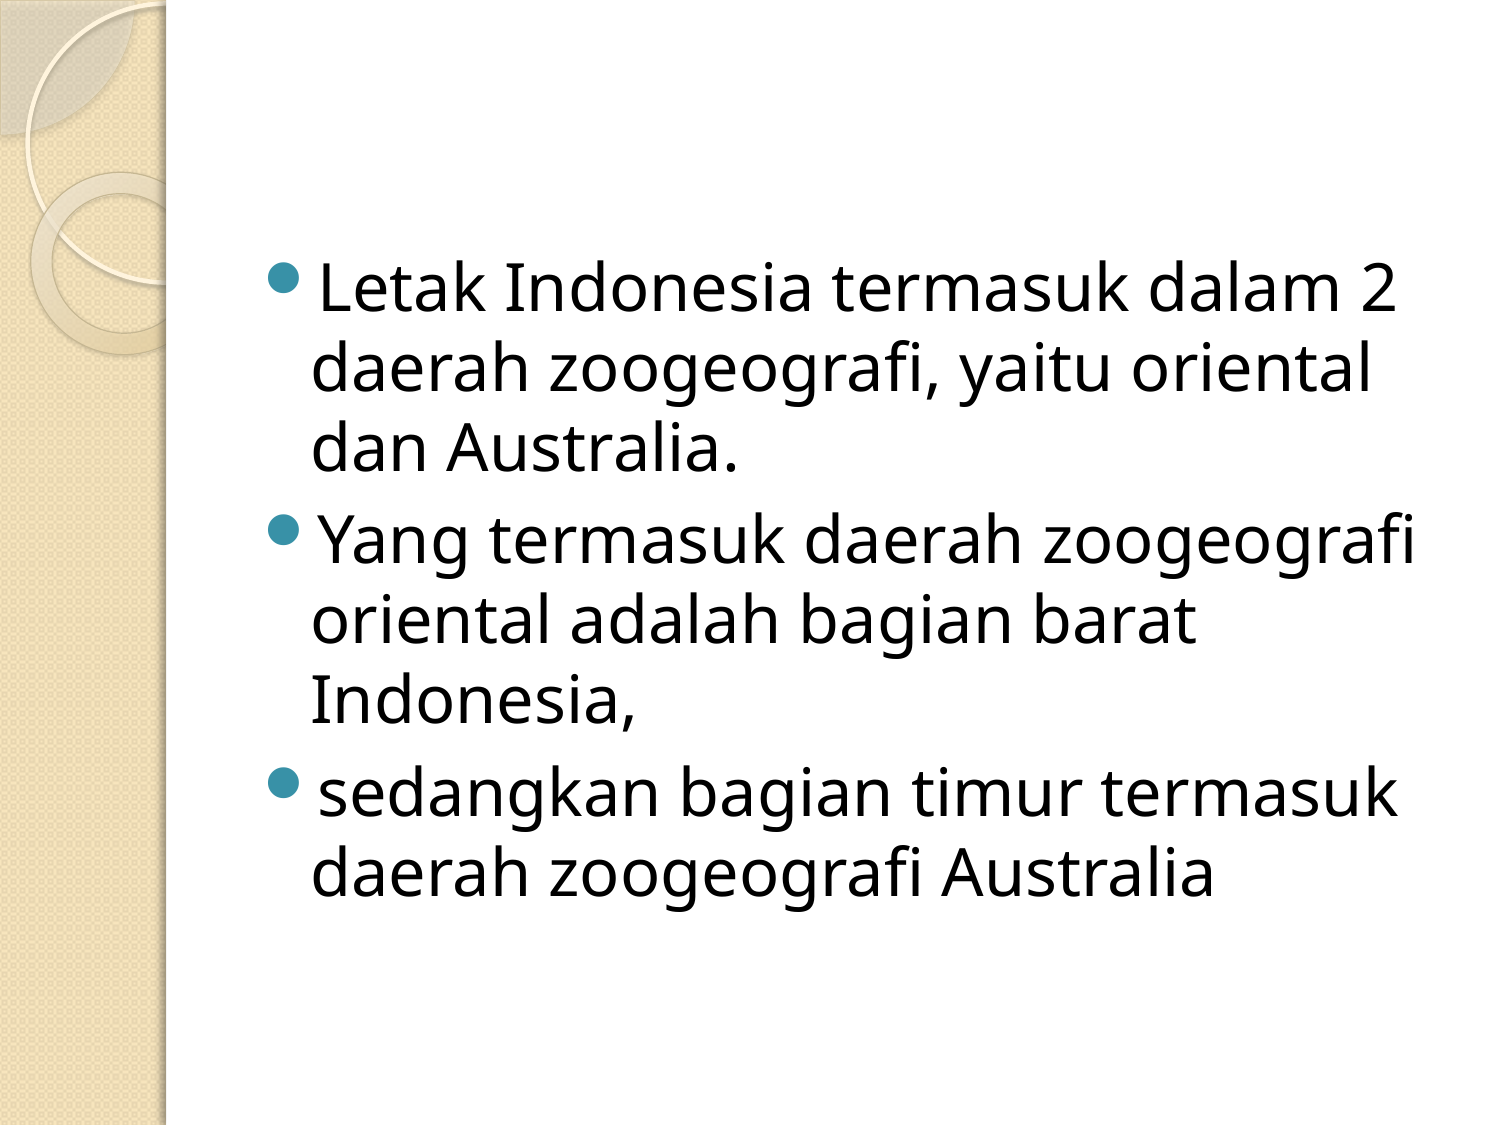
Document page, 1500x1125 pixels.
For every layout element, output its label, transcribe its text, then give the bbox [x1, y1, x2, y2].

list Letak Indonesia termasuk dalam 2 daerah zoogeografi, yaitu oriental dan Australia. Yang termasuk daerah zoogeografi oriental adalah bagian barat Indonesia, sedangkan bagian timur termasuk daerah zoogeografi Australia [235, 237, 1466, 1025]
